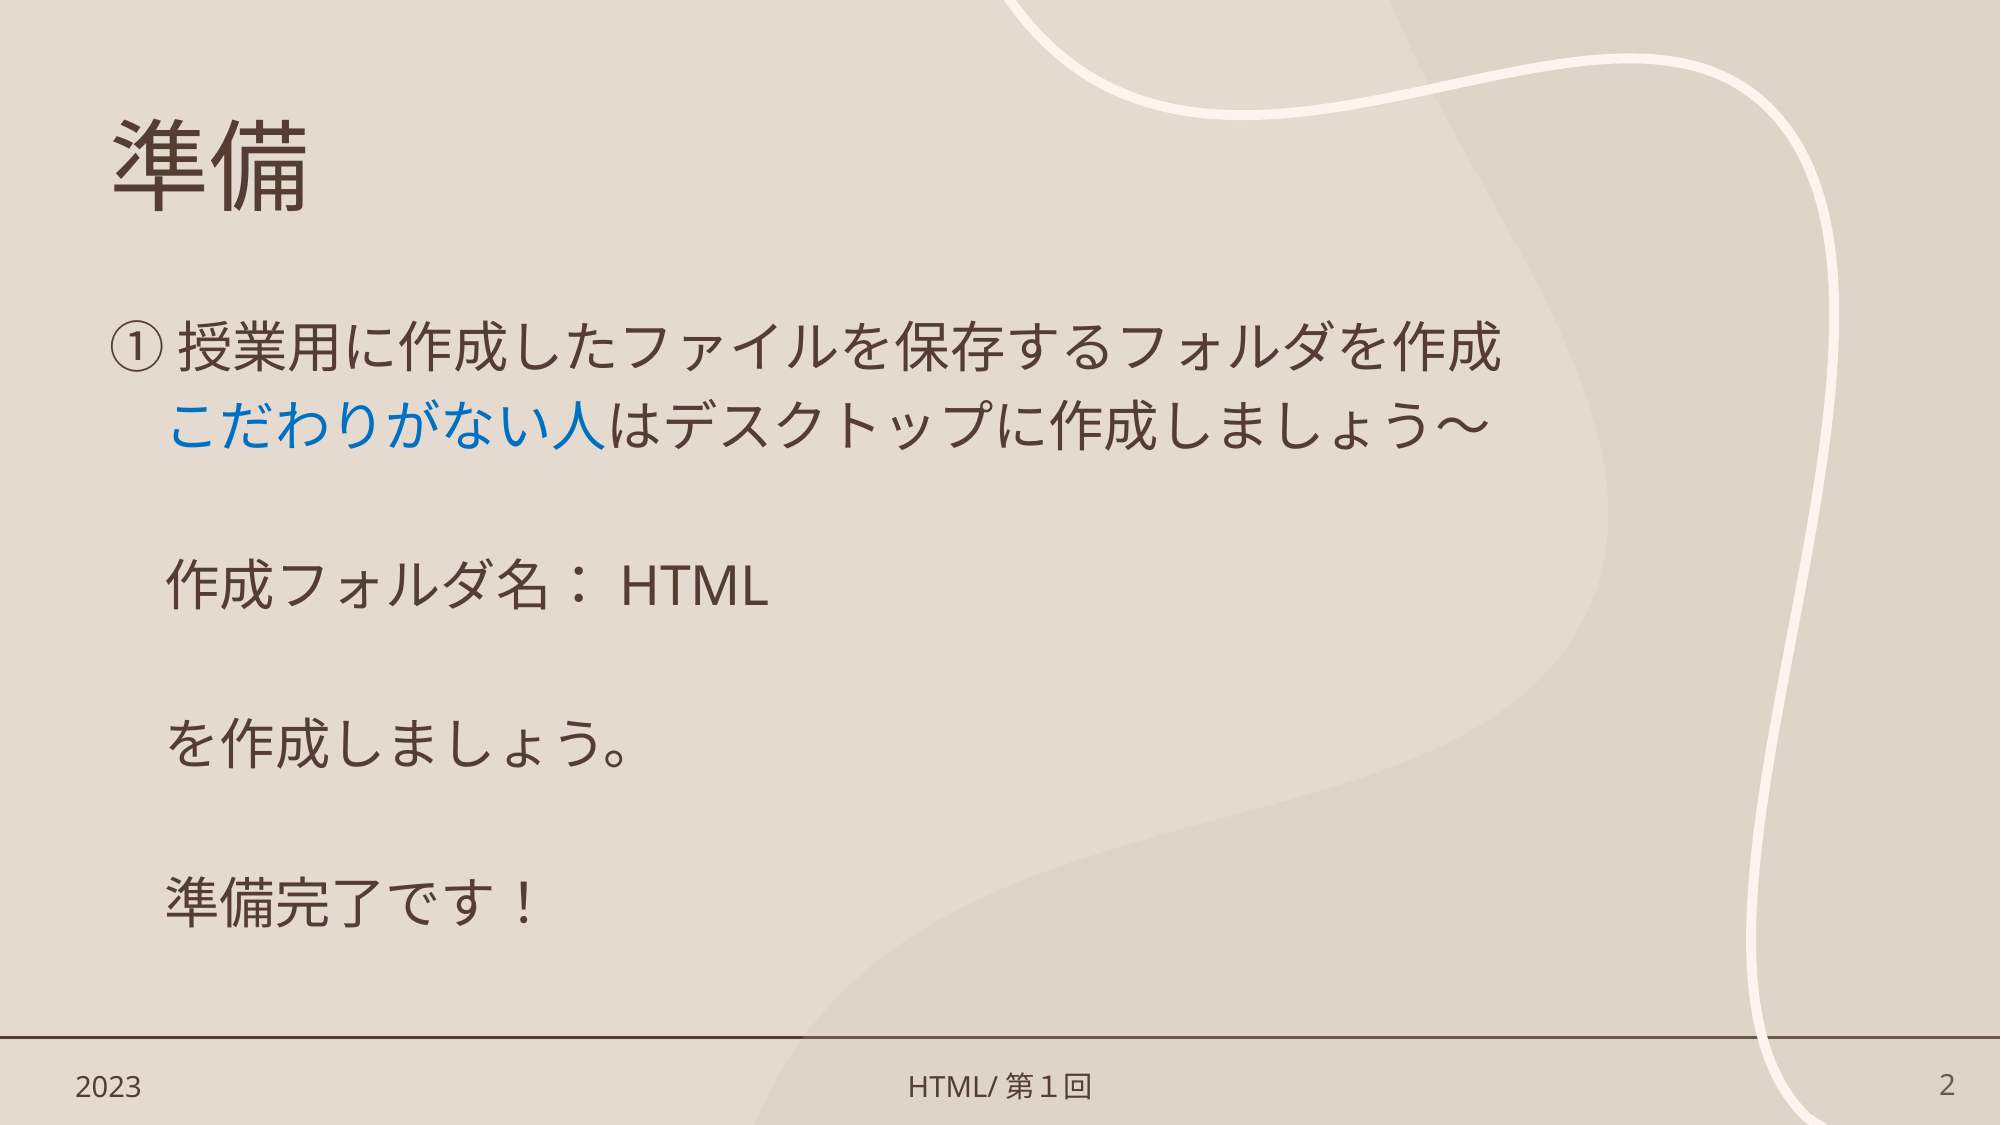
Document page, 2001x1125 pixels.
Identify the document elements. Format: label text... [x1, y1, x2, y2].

title 準備 [94, 115, 1820, 227]
slide_number 2 [1808, 1060, 1971, 1112]
list ①授業用に作成したファイルを保存するフォルダを作成 こだわりがない人はデスクトップに作成しましょう～ 作成フォルダ名：HTML を作成しましょう。 準備完了です！ [94, 311, 1631, 948]
slide_number 2023 [60, 1060, 222, 1112]
footer HTML/第１回 [718, 1060, 1283, 1112]
